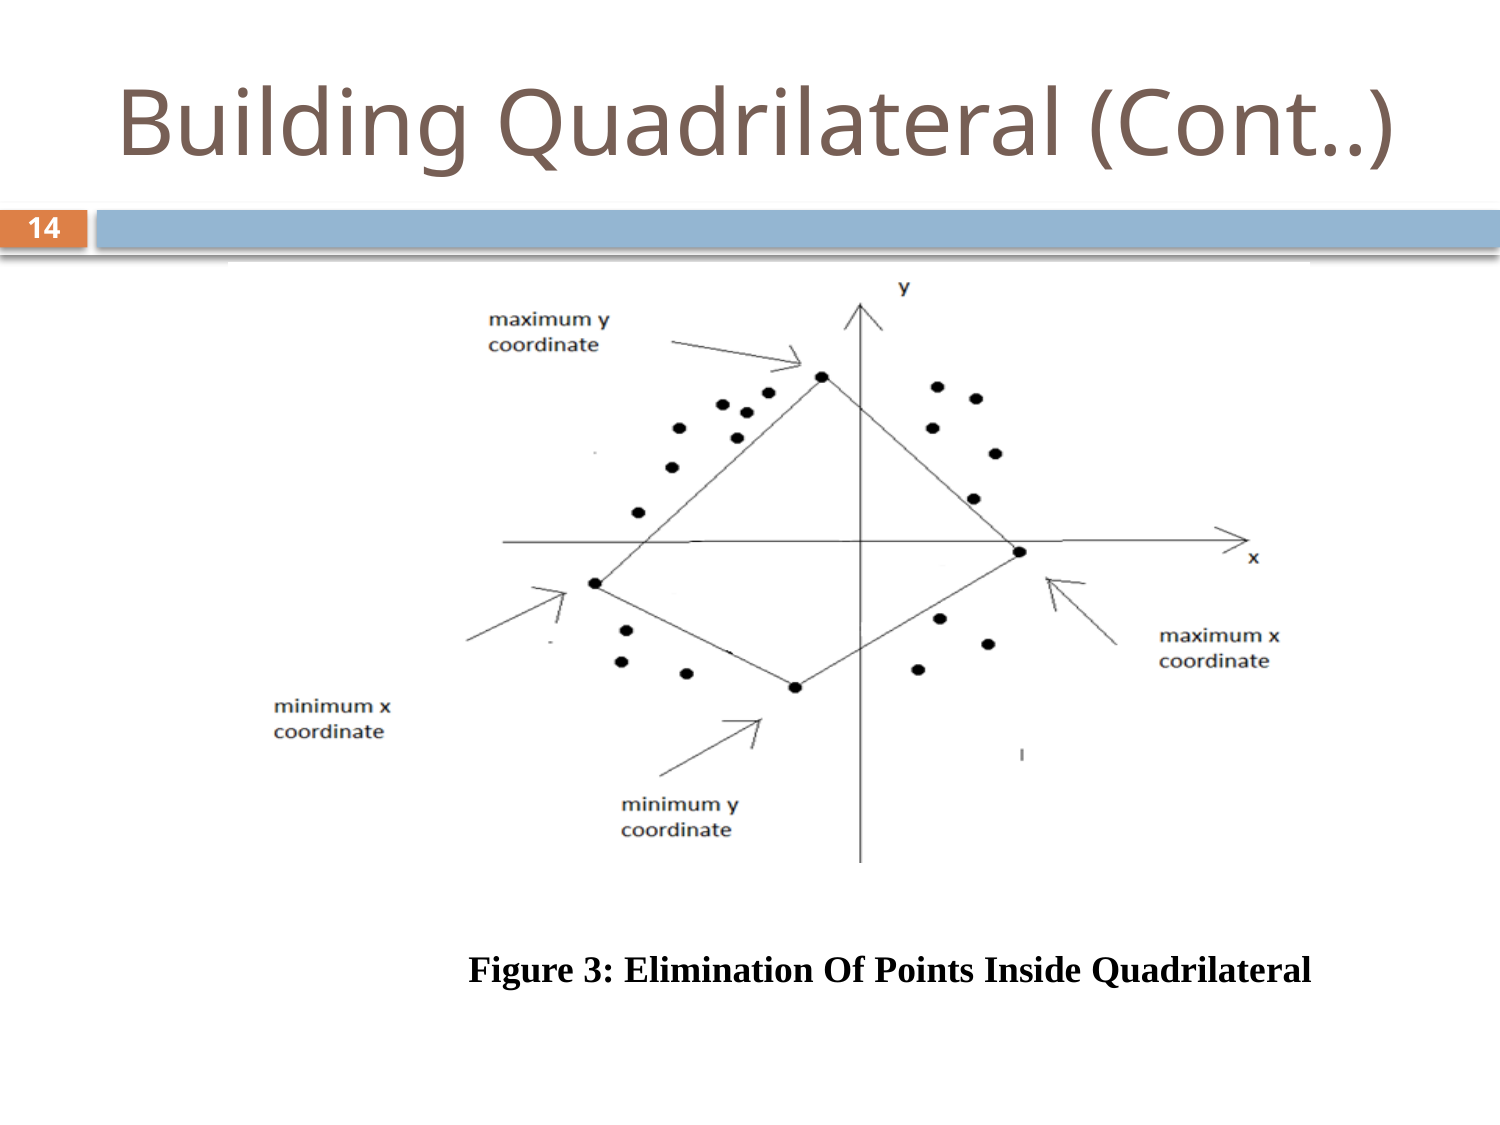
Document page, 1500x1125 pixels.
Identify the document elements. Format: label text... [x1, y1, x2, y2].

slide_number 14 [0, 208, 88, 249]
text_box Figure 3: Elimination Of Points Inside Quadrilateral [453, 937, 1328, 998]
title Building Quadrilateral (Cont..) [100, 37, 1438, 200]
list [228, 262, 1311, 863]
